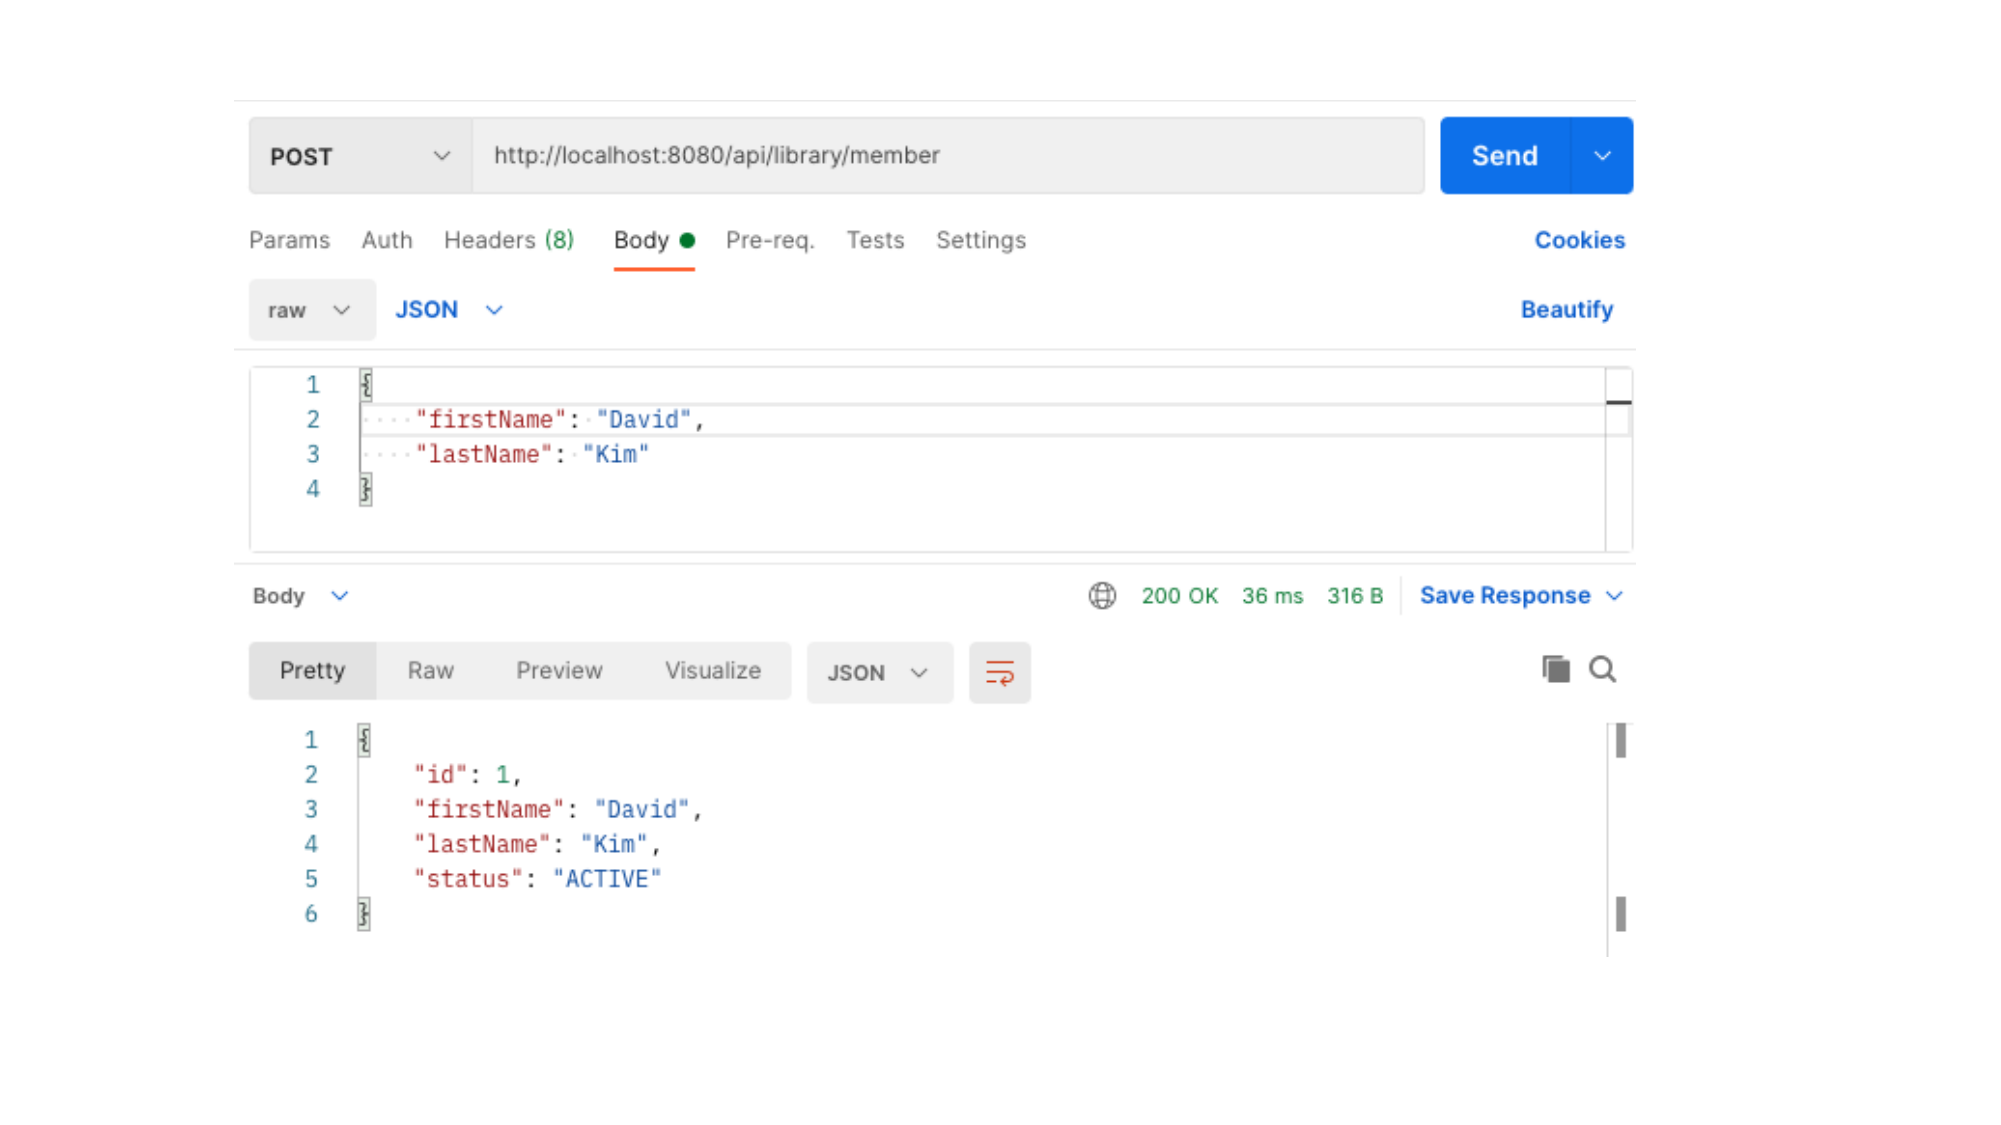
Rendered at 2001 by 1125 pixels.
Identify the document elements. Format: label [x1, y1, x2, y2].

picture [234, 100, 1636, 957]
